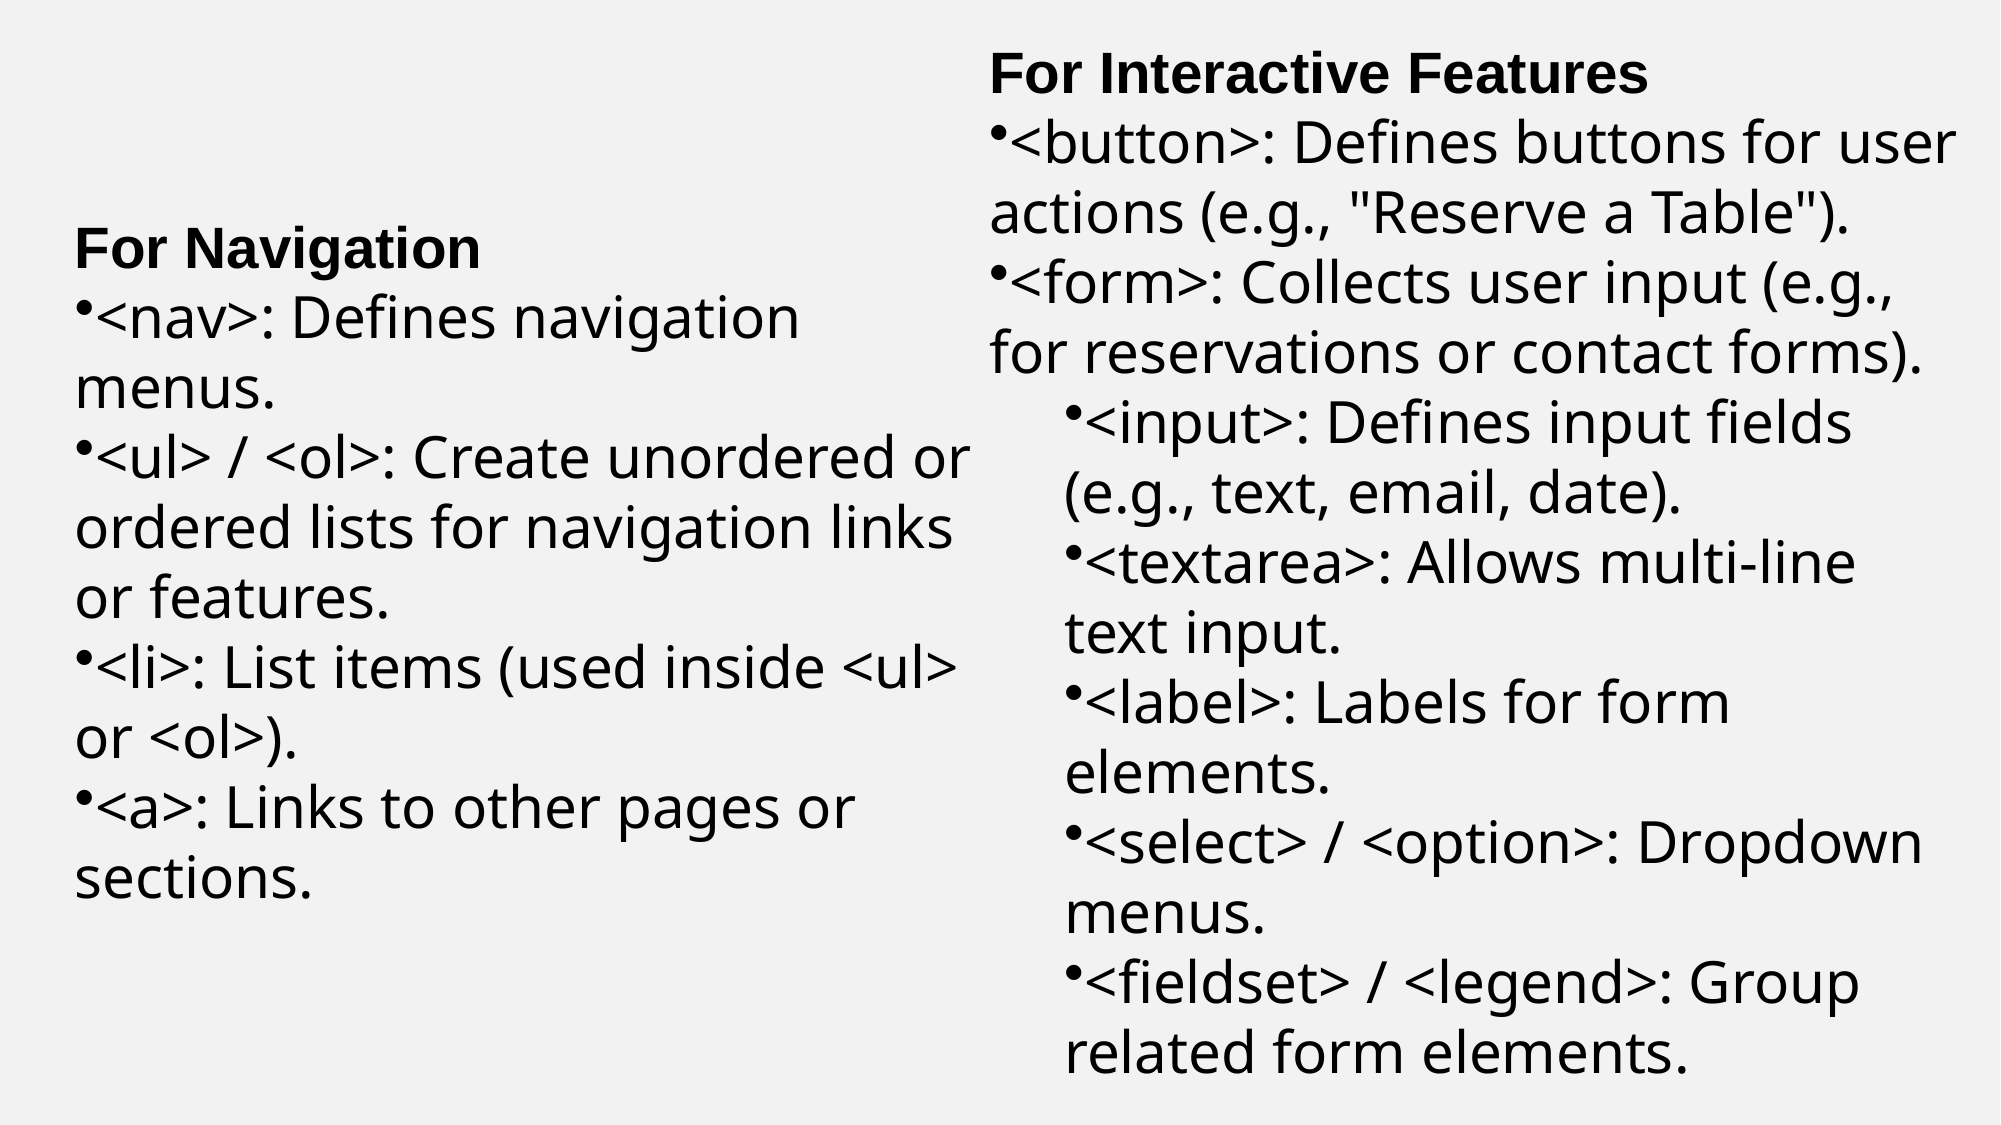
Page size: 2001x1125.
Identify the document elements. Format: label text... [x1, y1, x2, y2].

list For Interactive Features <button>: Defines buttons for user actions (e.g., "Reserve a Table"). <form>: Collects user input (e.g., for reservations or contact forms). <input>: Defines input fields (e.g., text, email, date). <textarea>: Allows multi-line text input. <label>: Labels for form elements. <select> / <option>: Dropdown menus. <fieldset> / <legend>: Group related form elements. [974, 27, 1986, 1125]
list For Navigation <nav>: Defines navigation menus. <ul> / <ol>: Create unordered or ordered lists for navigation links or features. <li>: List items (used inside <ul> or <ol>). <a>: Links to other pages or sections. [59, 202, 974, 963]
